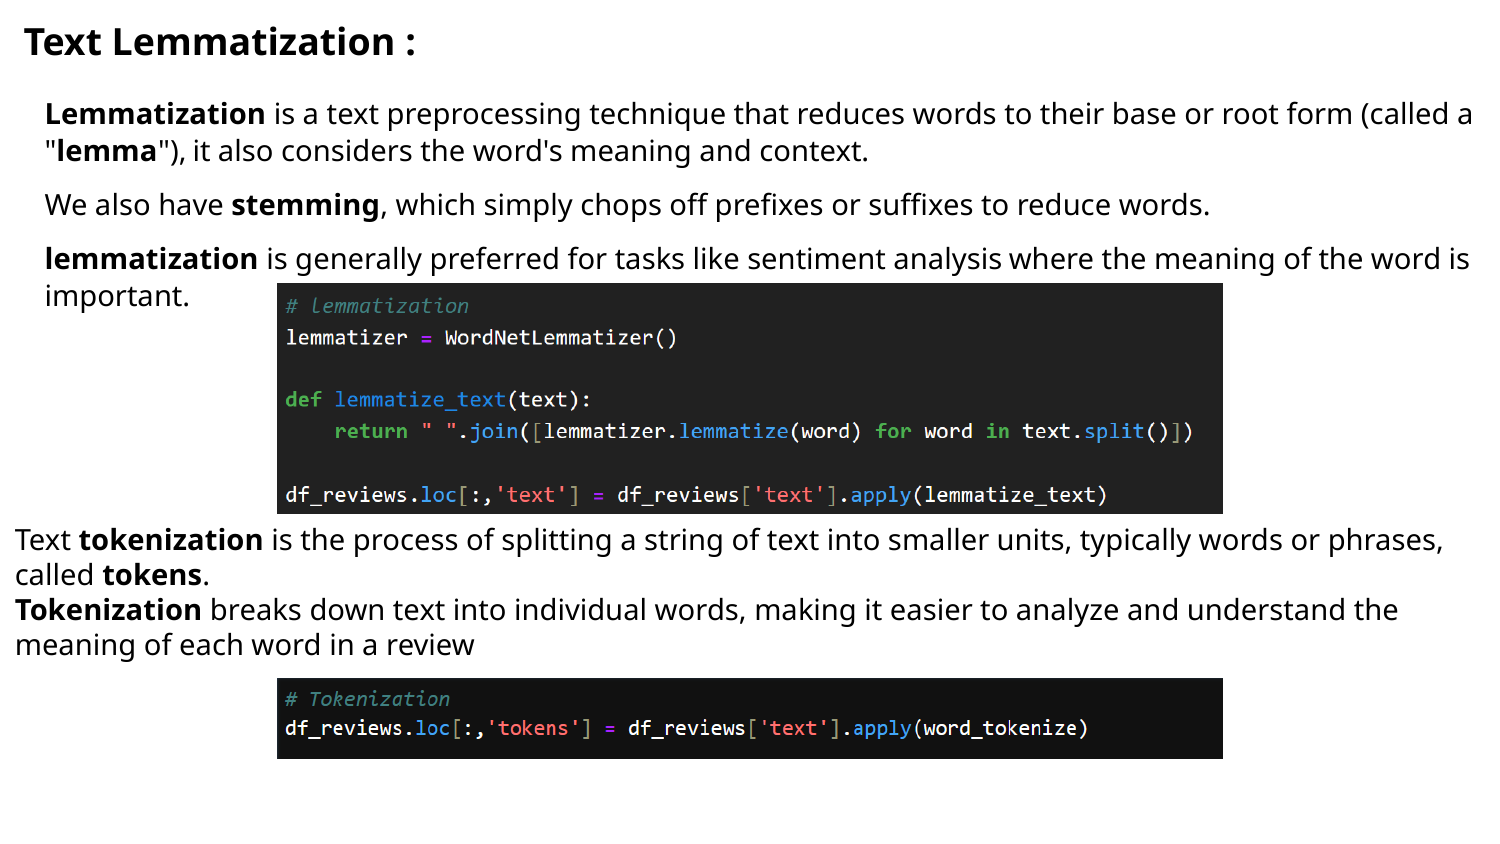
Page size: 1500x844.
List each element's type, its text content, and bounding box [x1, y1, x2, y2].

picture [277, 677, 1223, 759]
text_box Lemmatization is a text preprocessing technique that reduces words to their base or root form (called a "lemma"), it also considers the word's meaning and context. We also have stemming, which simply chops off prefixes or suffixes to reduce words. lemmatization is generally preferred for tasks like sentiment analysis where the meaning of the word is important. [0, 85, 1500, 321]
title Text Lemmatization : [0, 8, 520, 70]
picture [277, 283, 1223, 515]
text_box Text tokenization is the process of splitting a string of text into smaller units, typically words or phrases, called tokens. Tokenization breaks down text into individual words, making it easier to analyze and understand the meaning of each word in a review [0, 513, 1500, 669]
